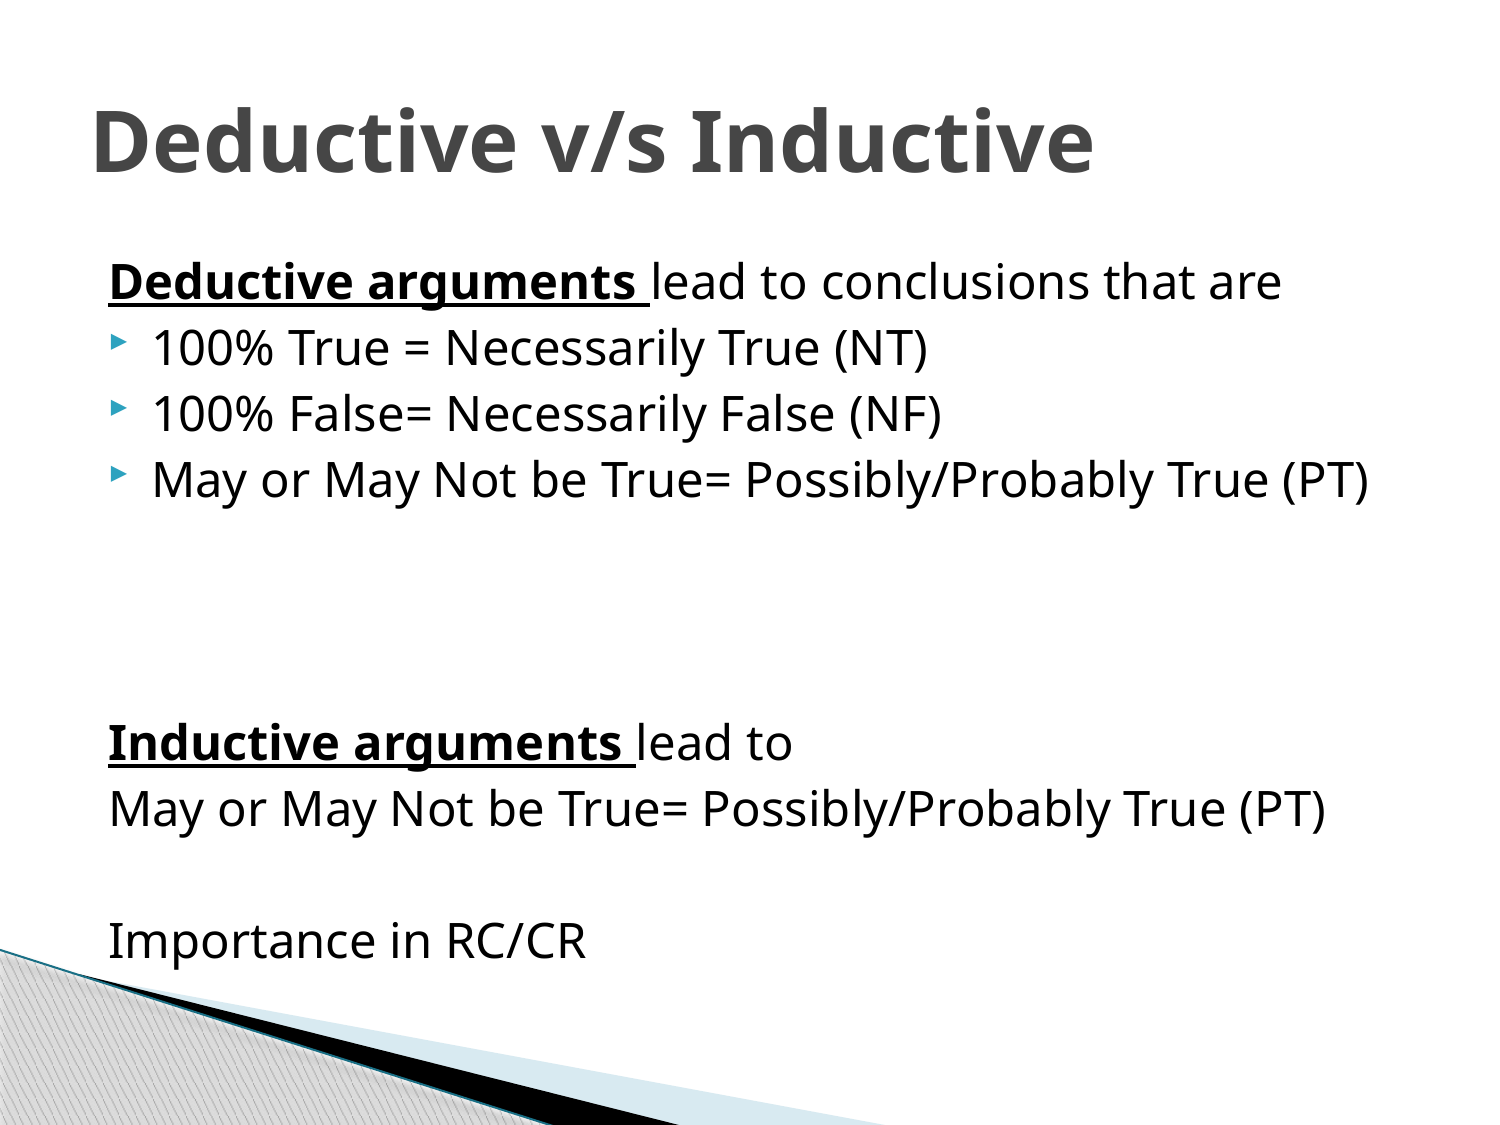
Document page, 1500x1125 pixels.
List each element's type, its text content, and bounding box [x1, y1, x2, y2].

list Deductive arguments lead to conclusions that are 100% True = Necessarily True (NT) 100% False= Necessarily False (NF) May or May Not be True= Possibly/Probably True (PT) Inductive arguments lead to May or May Not be True= Possibly/Probably True (PT) Importance in RC/CR [75, 243, 1425, 986]
title Deductive v/s Inductive [75, 45, 1425, 233]
